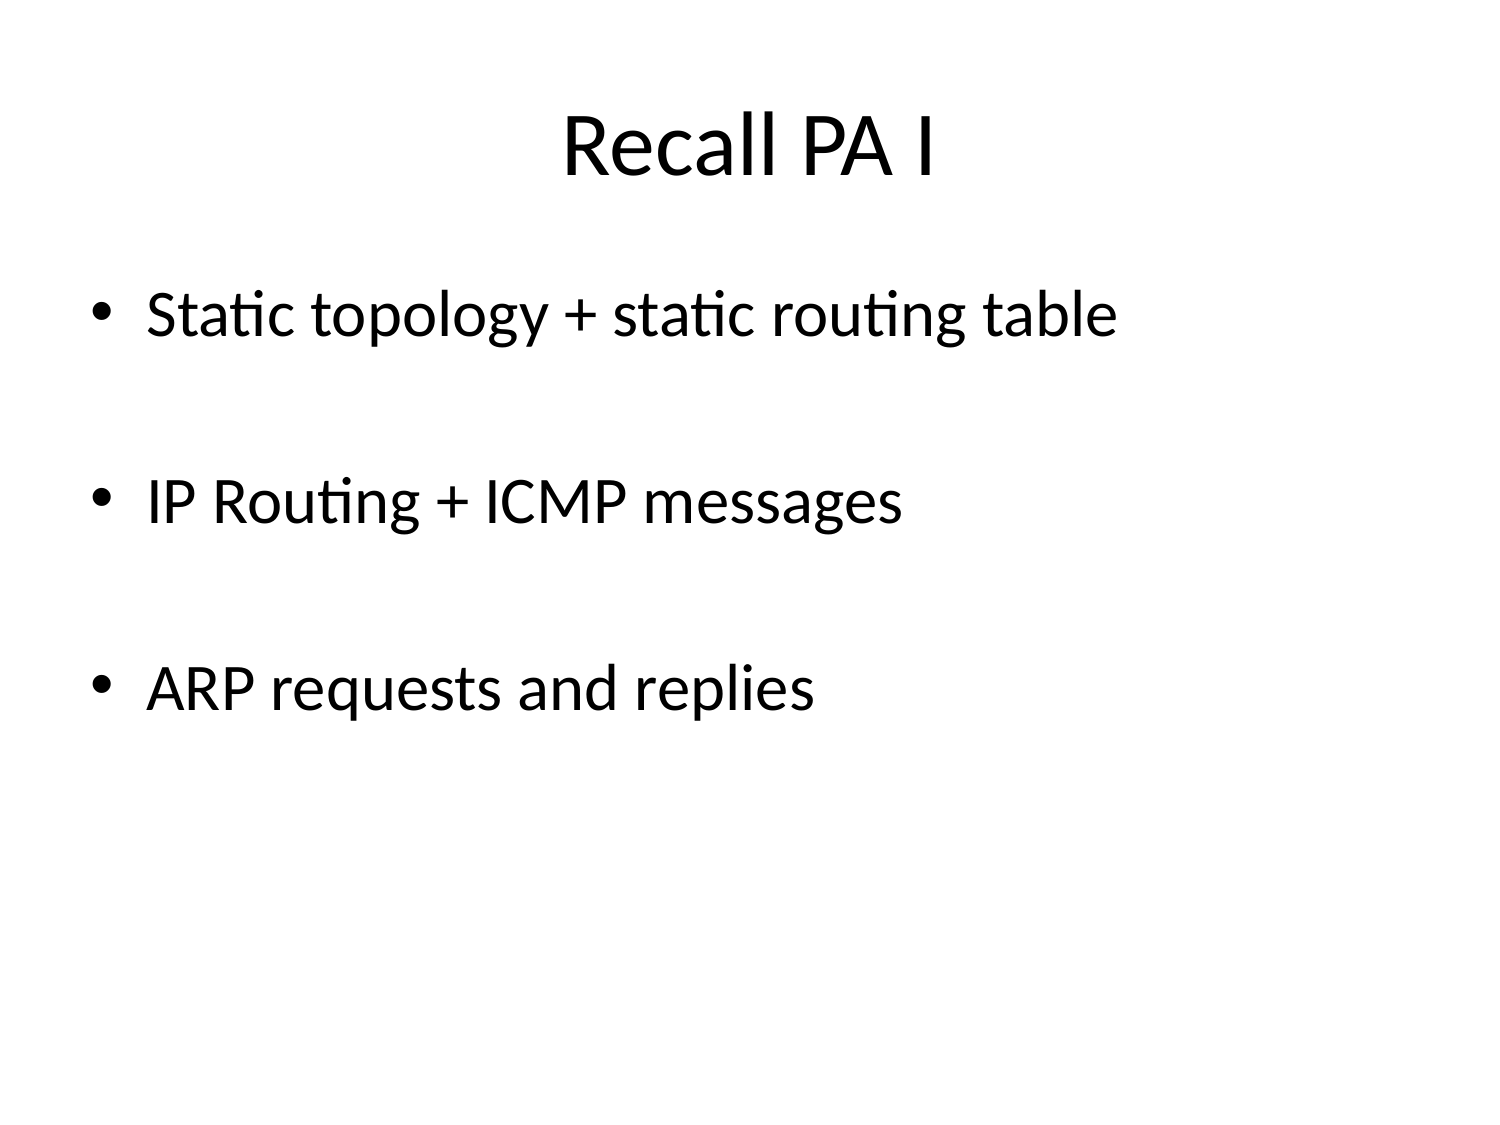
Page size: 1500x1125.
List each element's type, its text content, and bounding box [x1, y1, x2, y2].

list Static topology + static routing table IP Routing + ICMP messages ARP requests and replies [75, 262, 1425, 1005]
title Recall PA I [75, 45, 1425, 233]
